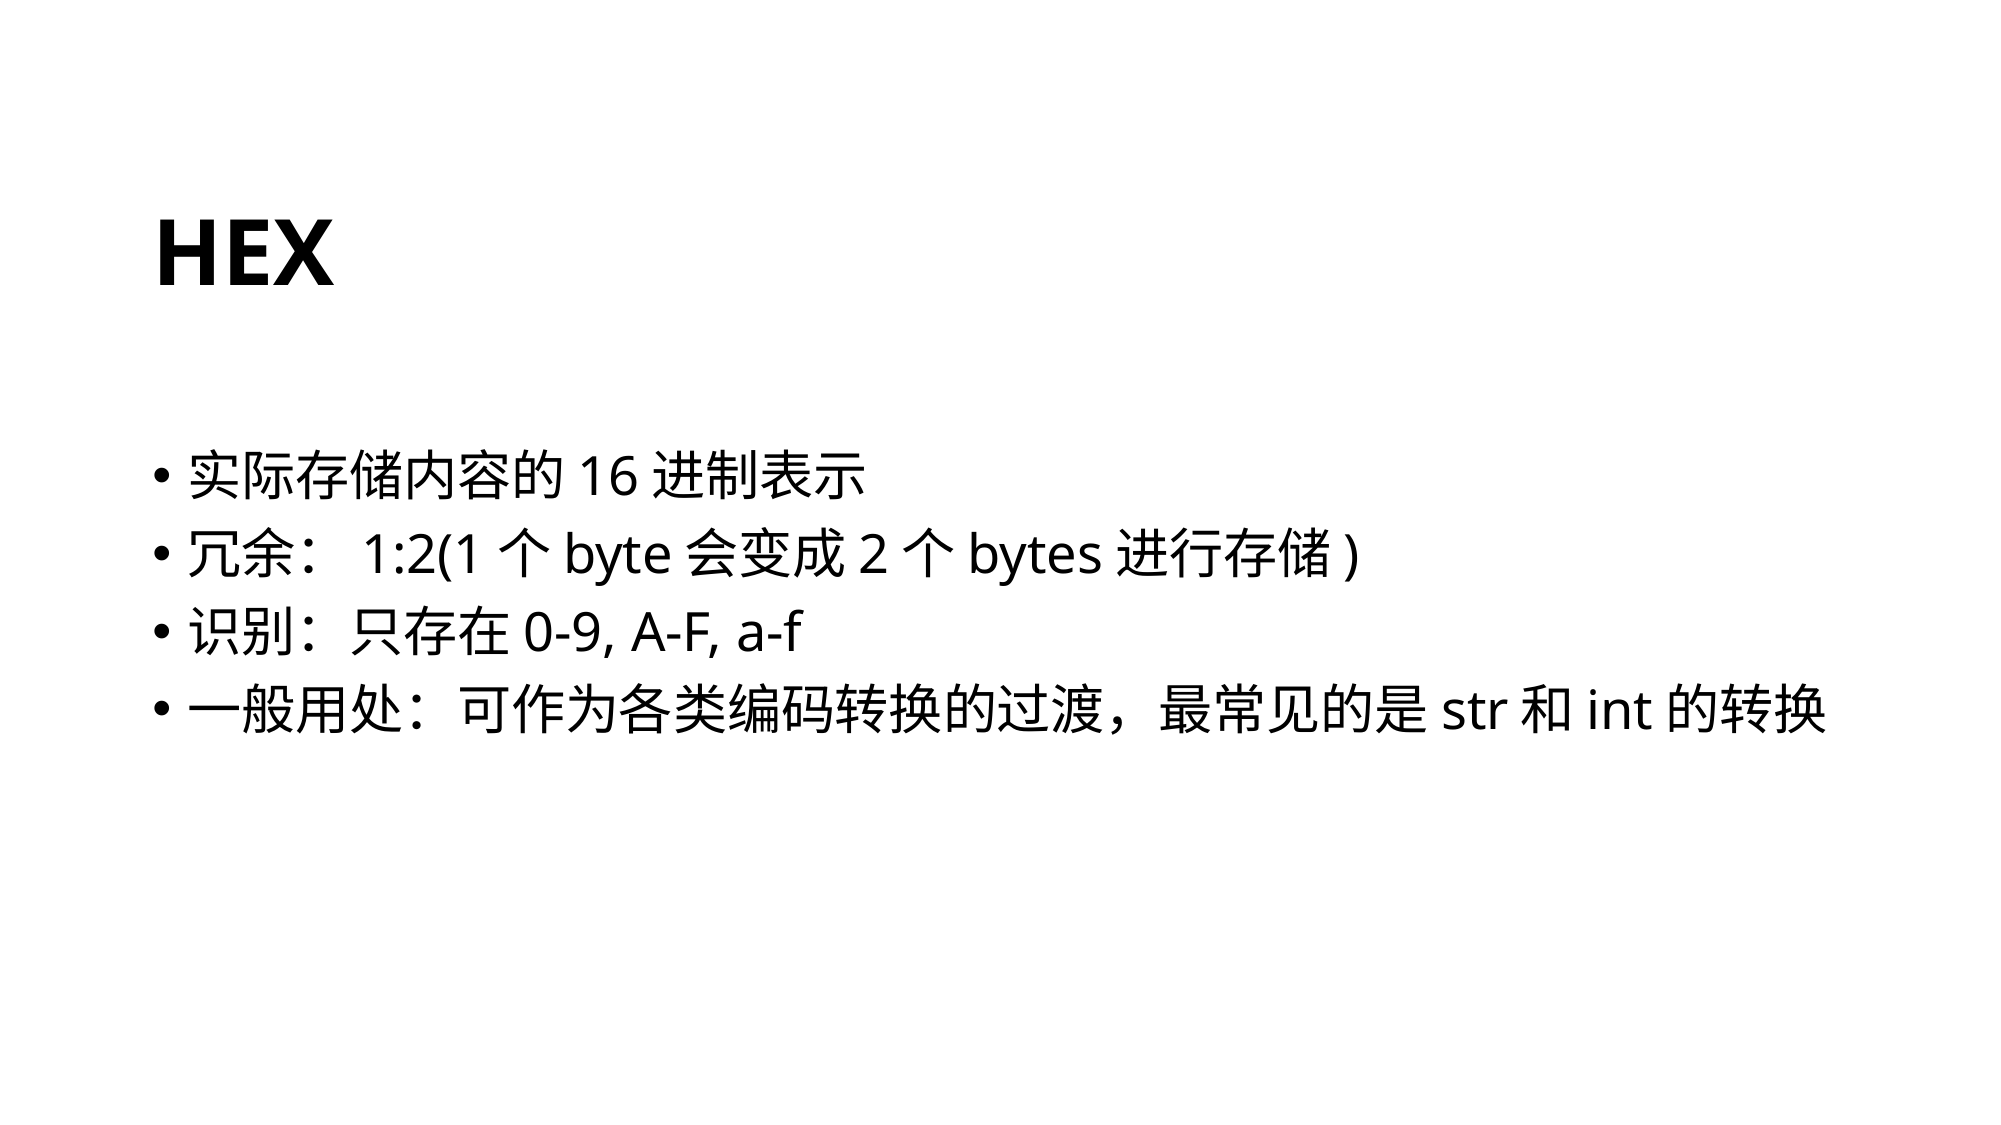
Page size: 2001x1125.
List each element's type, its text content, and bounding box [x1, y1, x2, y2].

title HEX [137, 146, 1863, 365]
list 实际存储内容的16进制表示 冗余：1:2(1个byte会变成2个bytes进行存储) 识别：只存在0-9, A-F, a-f 一般用处：可作为各类编码转换的过渡，最常见的是str和int的转换 [137, 441, 1863, 806]
